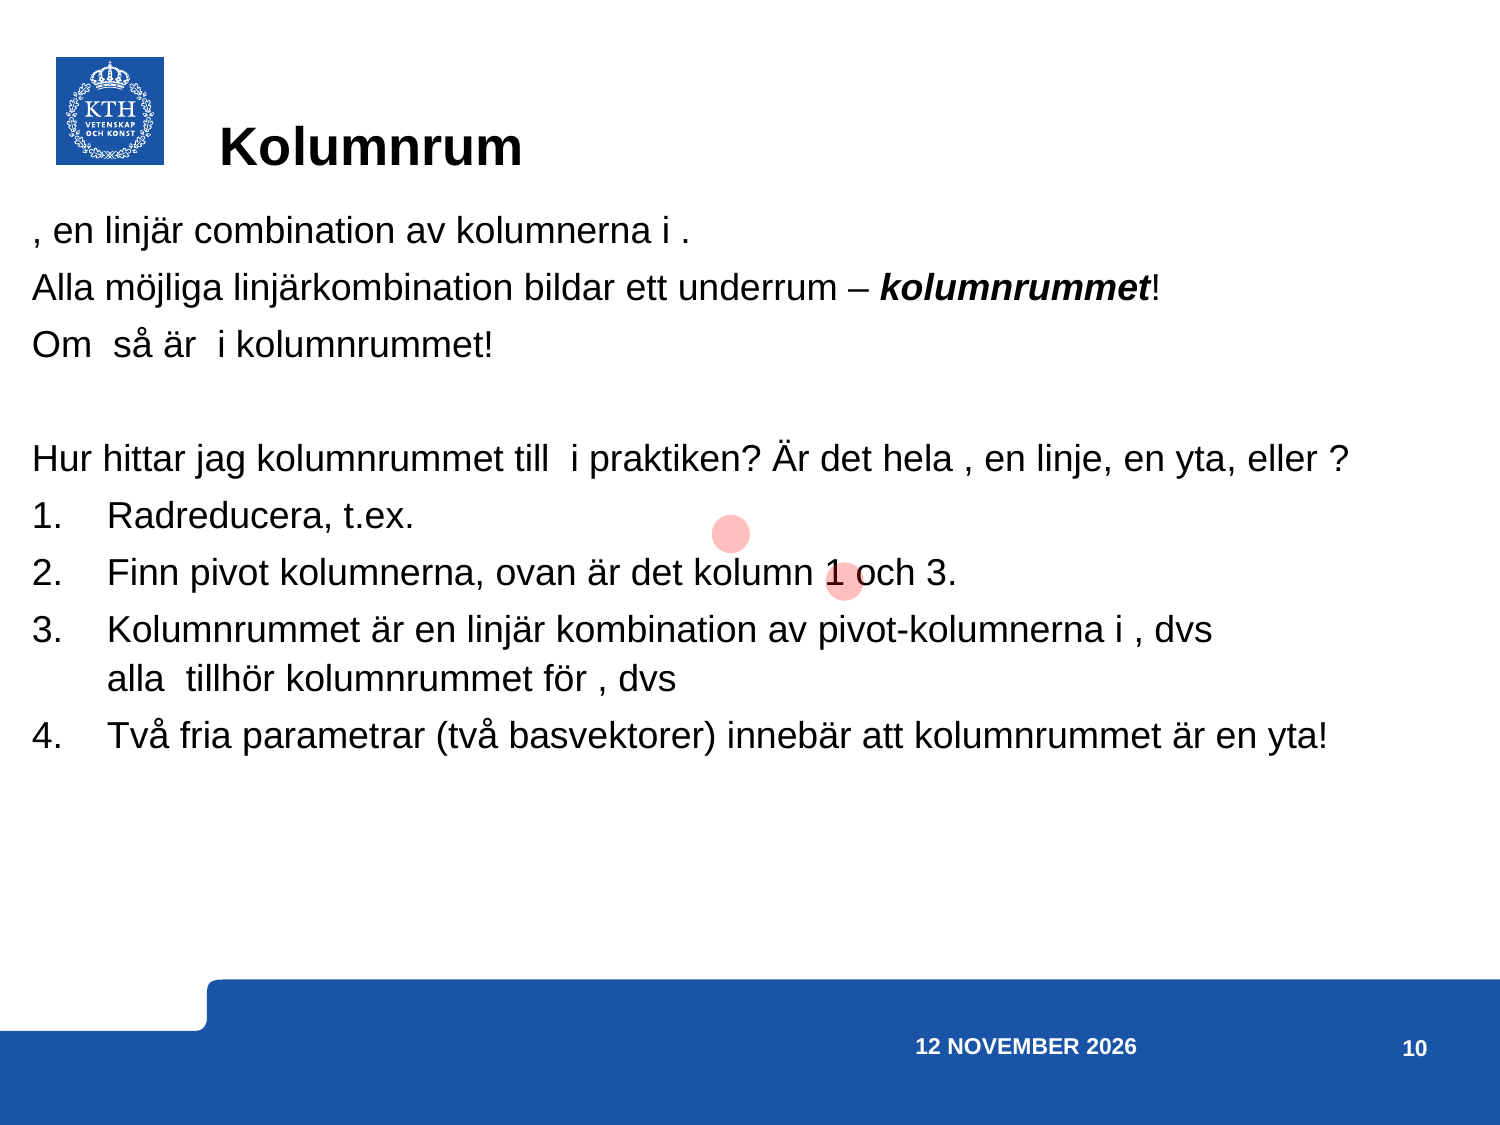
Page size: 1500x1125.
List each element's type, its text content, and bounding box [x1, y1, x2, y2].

text_box [823, 560, 866, 603]
slide_number 10 [1340, 1033, 1428, 1094]
text_box [709, 512, 753, 556]
title Kolumnrum [219, 66, 1358, 176]
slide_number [915, 1031, 1266, 1092]
